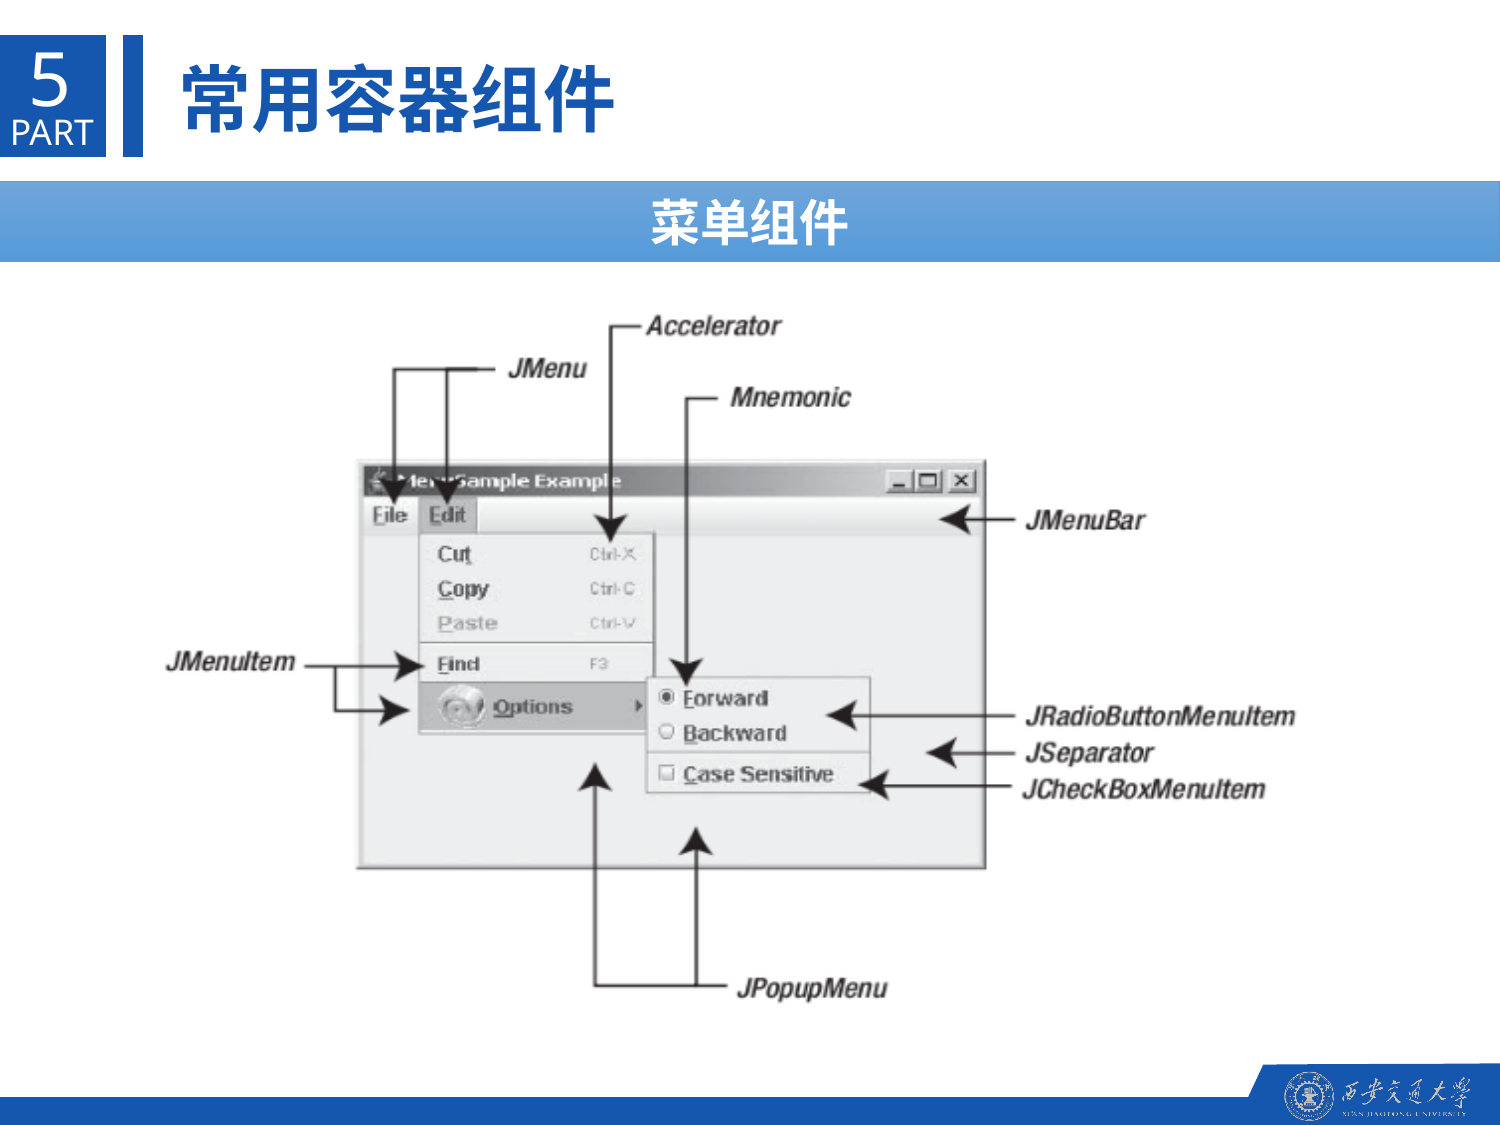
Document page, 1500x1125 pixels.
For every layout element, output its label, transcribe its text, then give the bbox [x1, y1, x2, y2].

text_box PART [9, 109, 95, 153]
picture [144, 304, 1307, 1018]
text_box 菜单组件 [0, 181, 1500, 262]
text_box 5 [14, 23, 87, 129]
text_box 常用容器组件 [164, 45, 632, 149]
